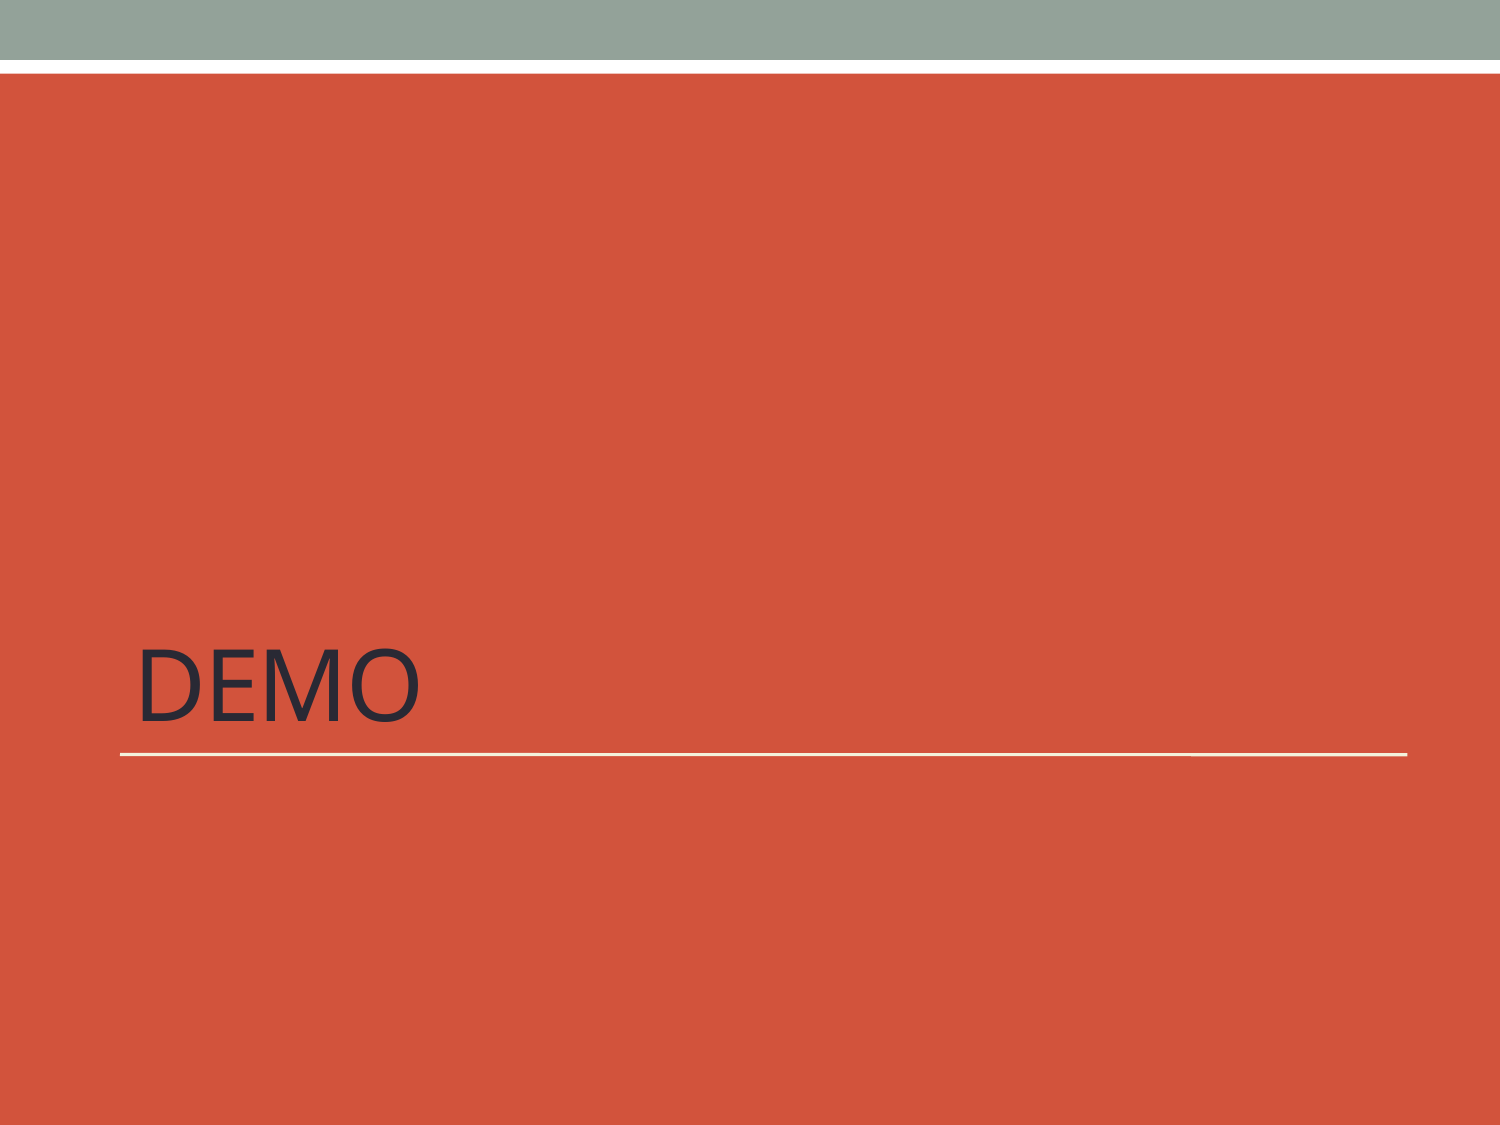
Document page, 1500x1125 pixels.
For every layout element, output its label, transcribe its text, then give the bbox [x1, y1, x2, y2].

title dEMO [118, 387, 1394, 749]
